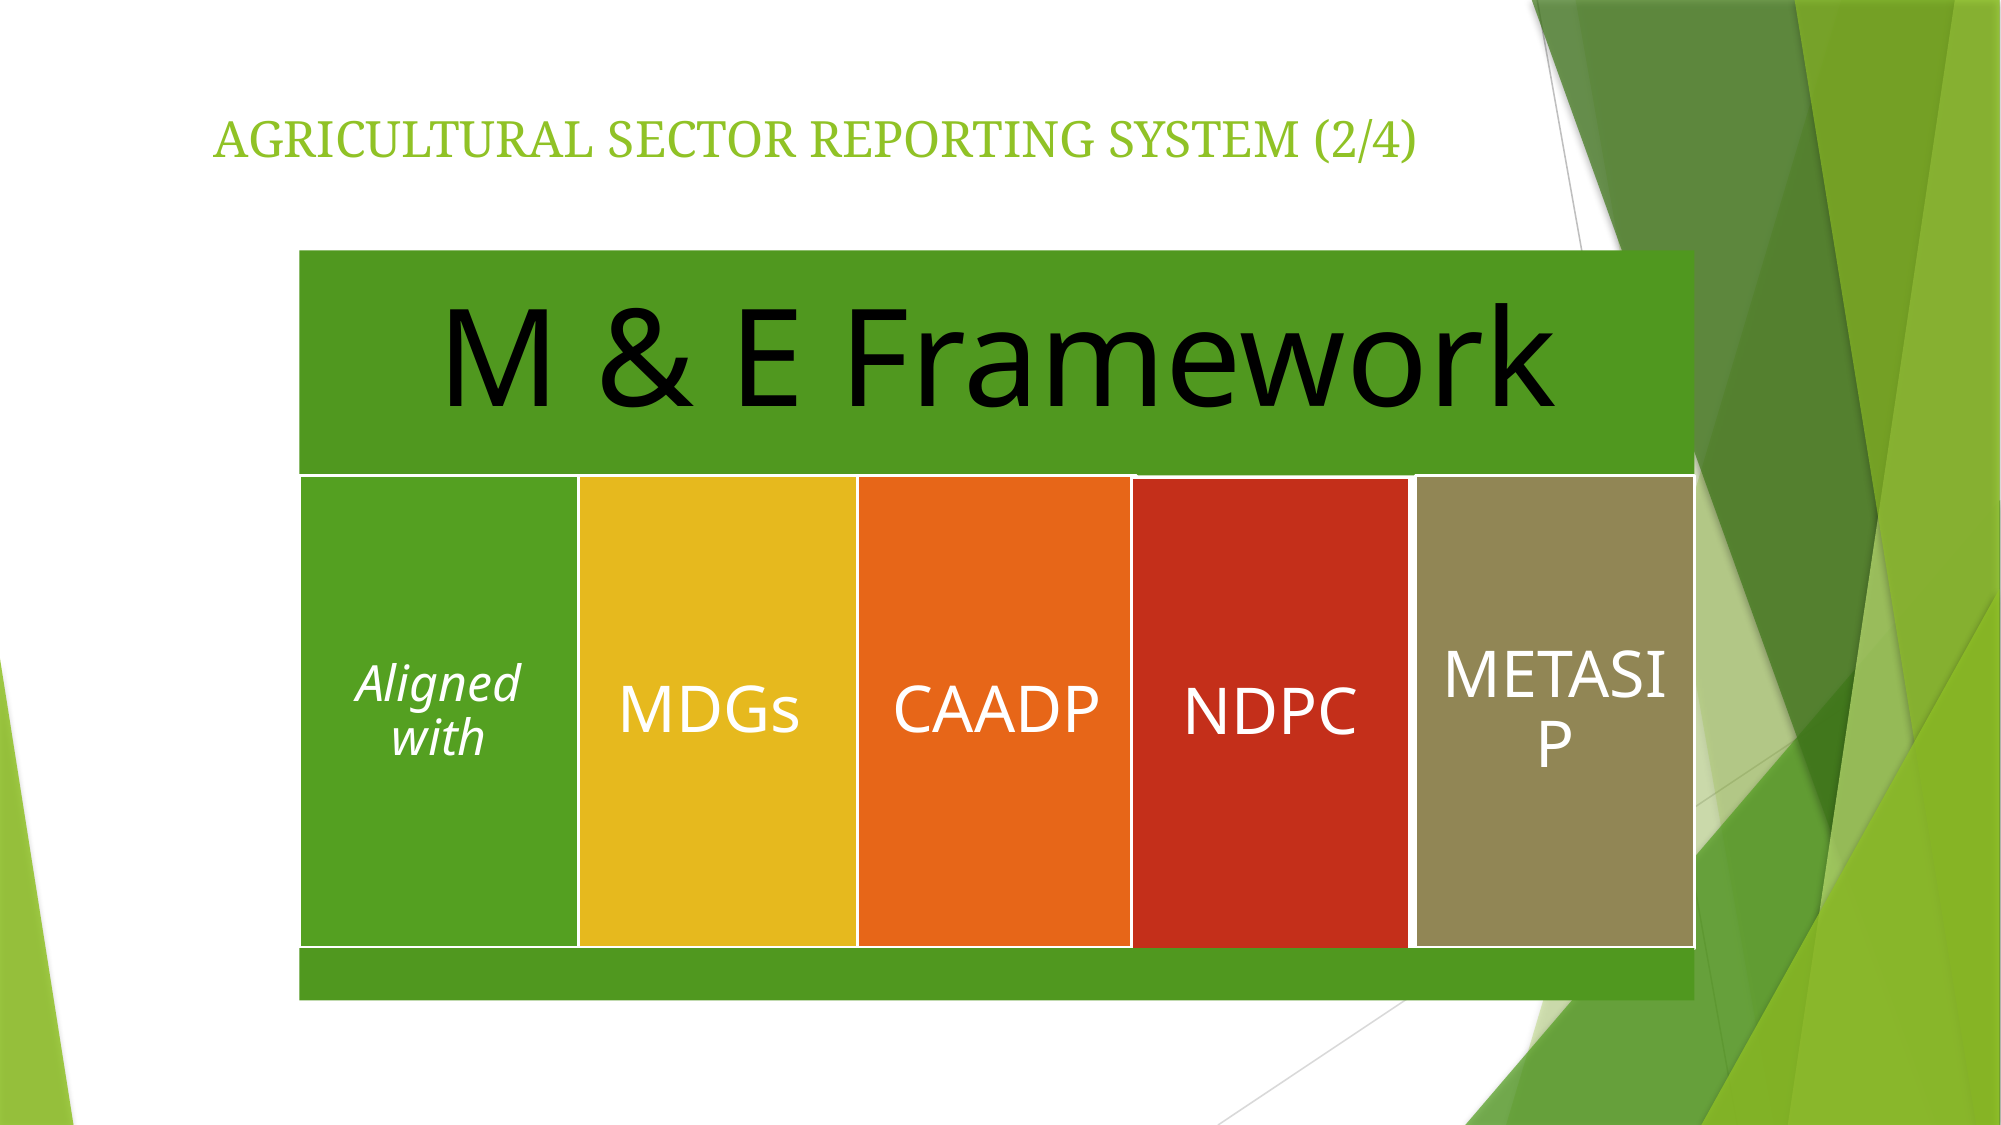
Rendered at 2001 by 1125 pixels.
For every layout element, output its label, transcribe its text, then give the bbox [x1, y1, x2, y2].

title AGRICULTURAL SECTOR REPORTING SYSTEM (2/4) [111, 99, 1522, 317]
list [298, 249, 1696, 1001]
